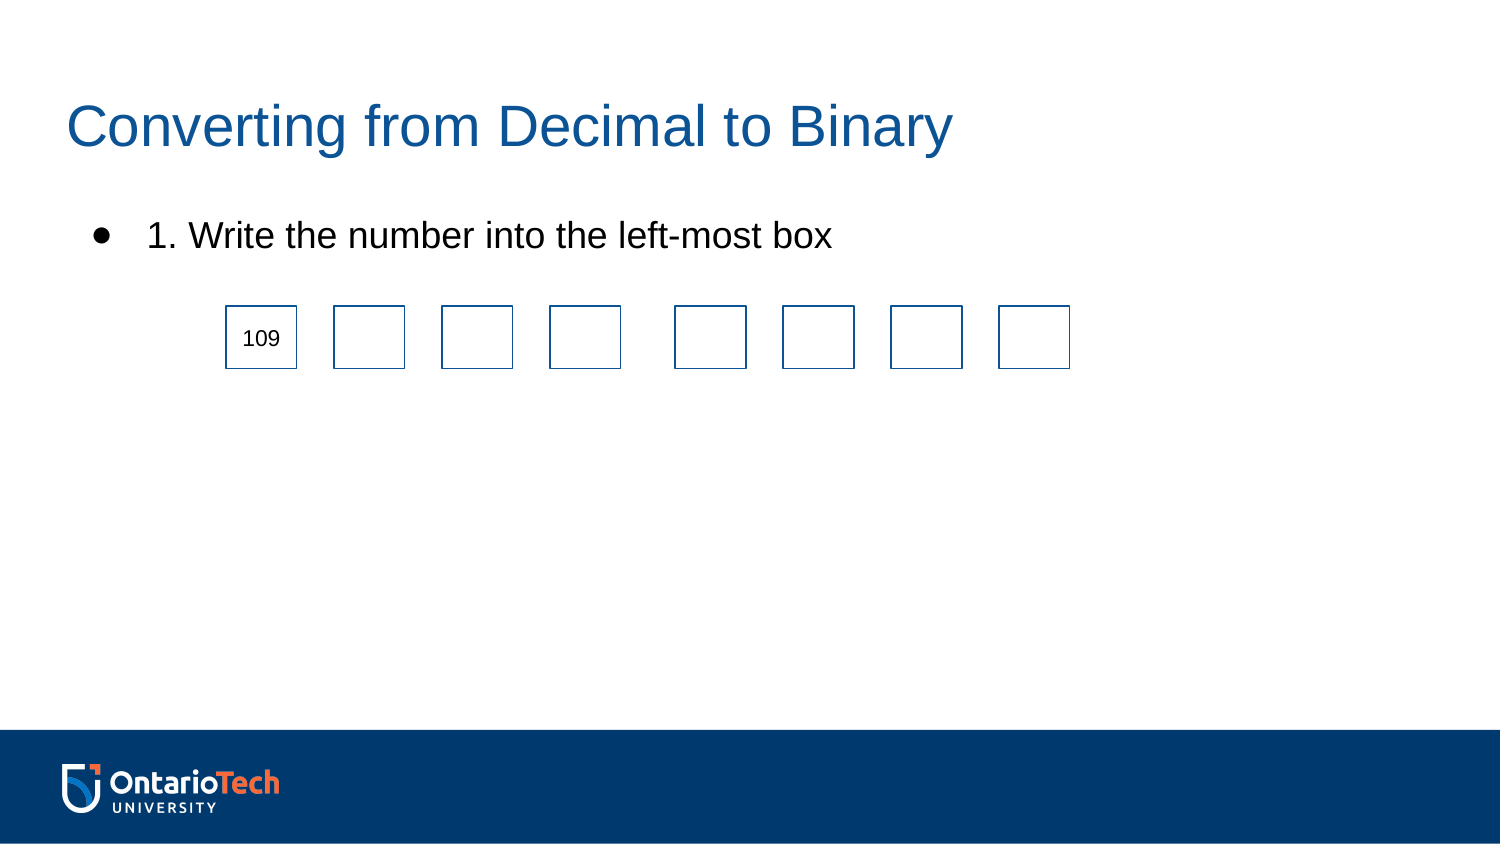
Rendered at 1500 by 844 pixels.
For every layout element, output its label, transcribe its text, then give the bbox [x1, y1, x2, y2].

text_box [441, 306, 513, 369]
text_box [549, 306, 621, 369]
text_box [675, 306, 746, 369]
picture [62, 764, 279, 813]
text_box [783, 306, 854, 369]
text_box [999, 306, 1070, 369]
text_box [891, 306, 962, 369]
text_box [333, 306, 405, 369]
title Converting from Decimal to Binary [51, 72, 1449, 167]
text_box 109 [226, 306, 297, 369]
list 1. Write the number into the left-most box [56, 189, 1449, 283]
